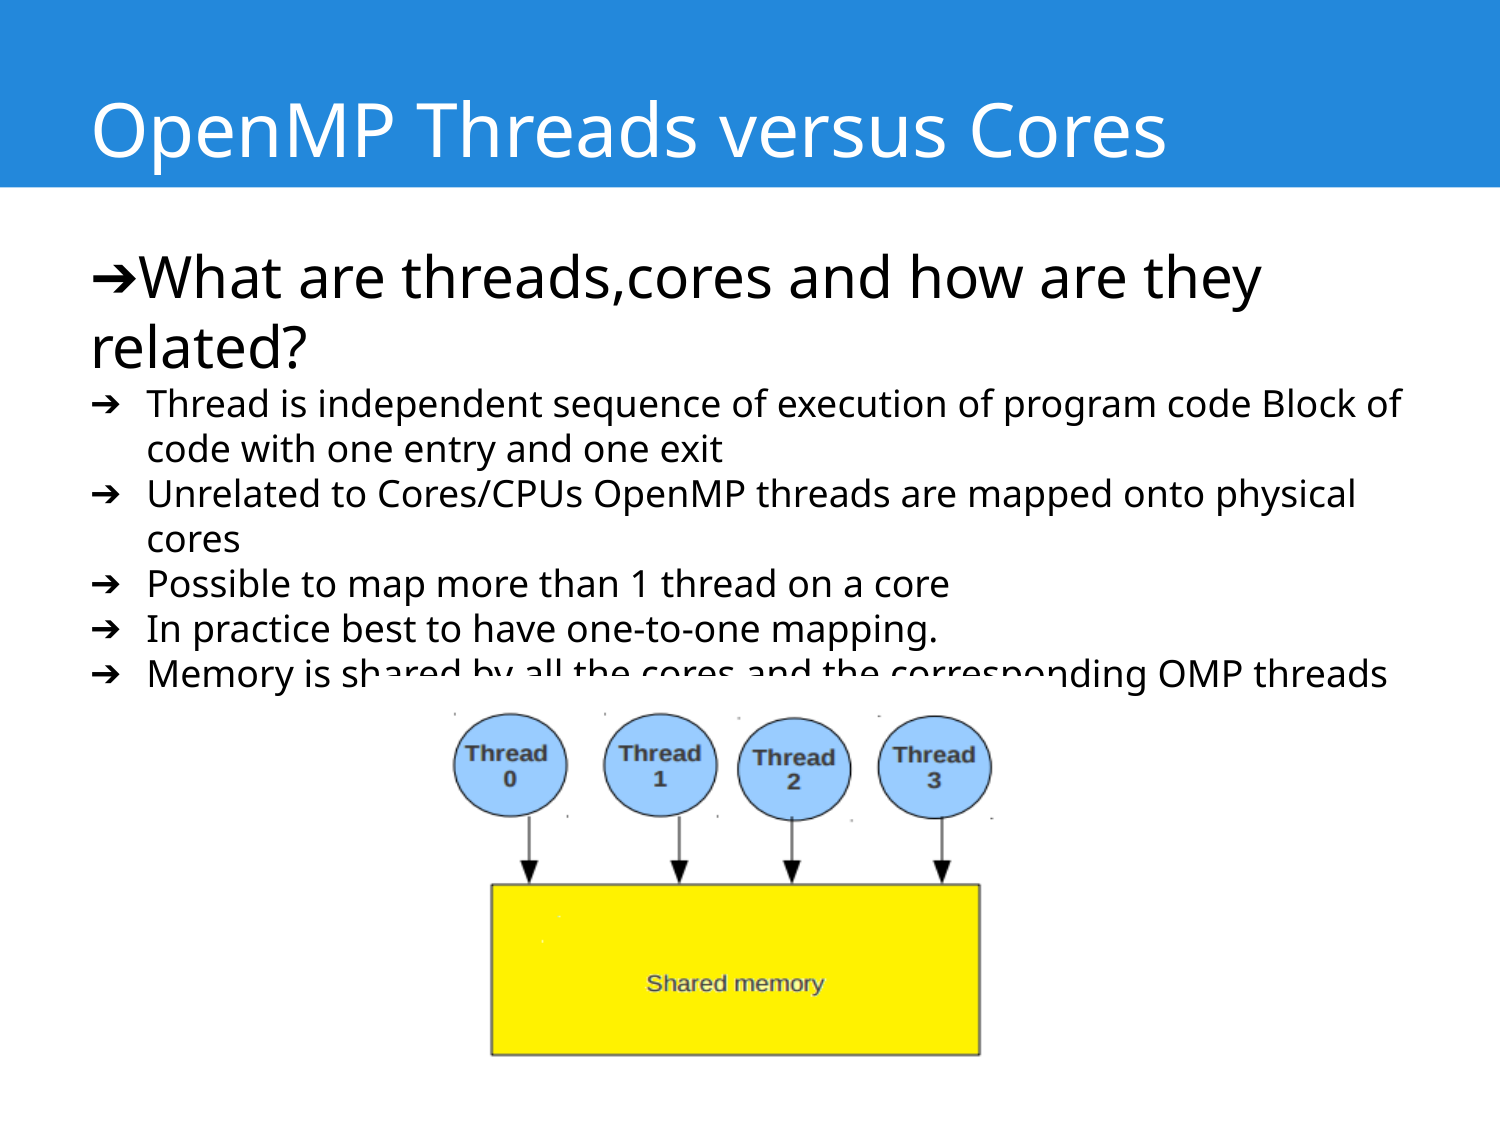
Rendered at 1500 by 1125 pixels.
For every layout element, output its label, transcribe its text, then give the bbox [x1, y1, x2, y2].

picture [370, 675, 1059, 1095]
title OpenMP Threads versus Cores [75, 45, 1425, 188]
list What are threads,cores and how are they related? Thread is independent sequence of execution of program code Block of code with one entry and one exit Unrelated to Cores/CPUs OpenMP threads are mapped onto physical cores Possible to map more than 1 thread on a core In practice best to have one-to-one mapping. Memory is shared by all the cores and the corresponding OMP threads [75, 224, 1425, 659]
